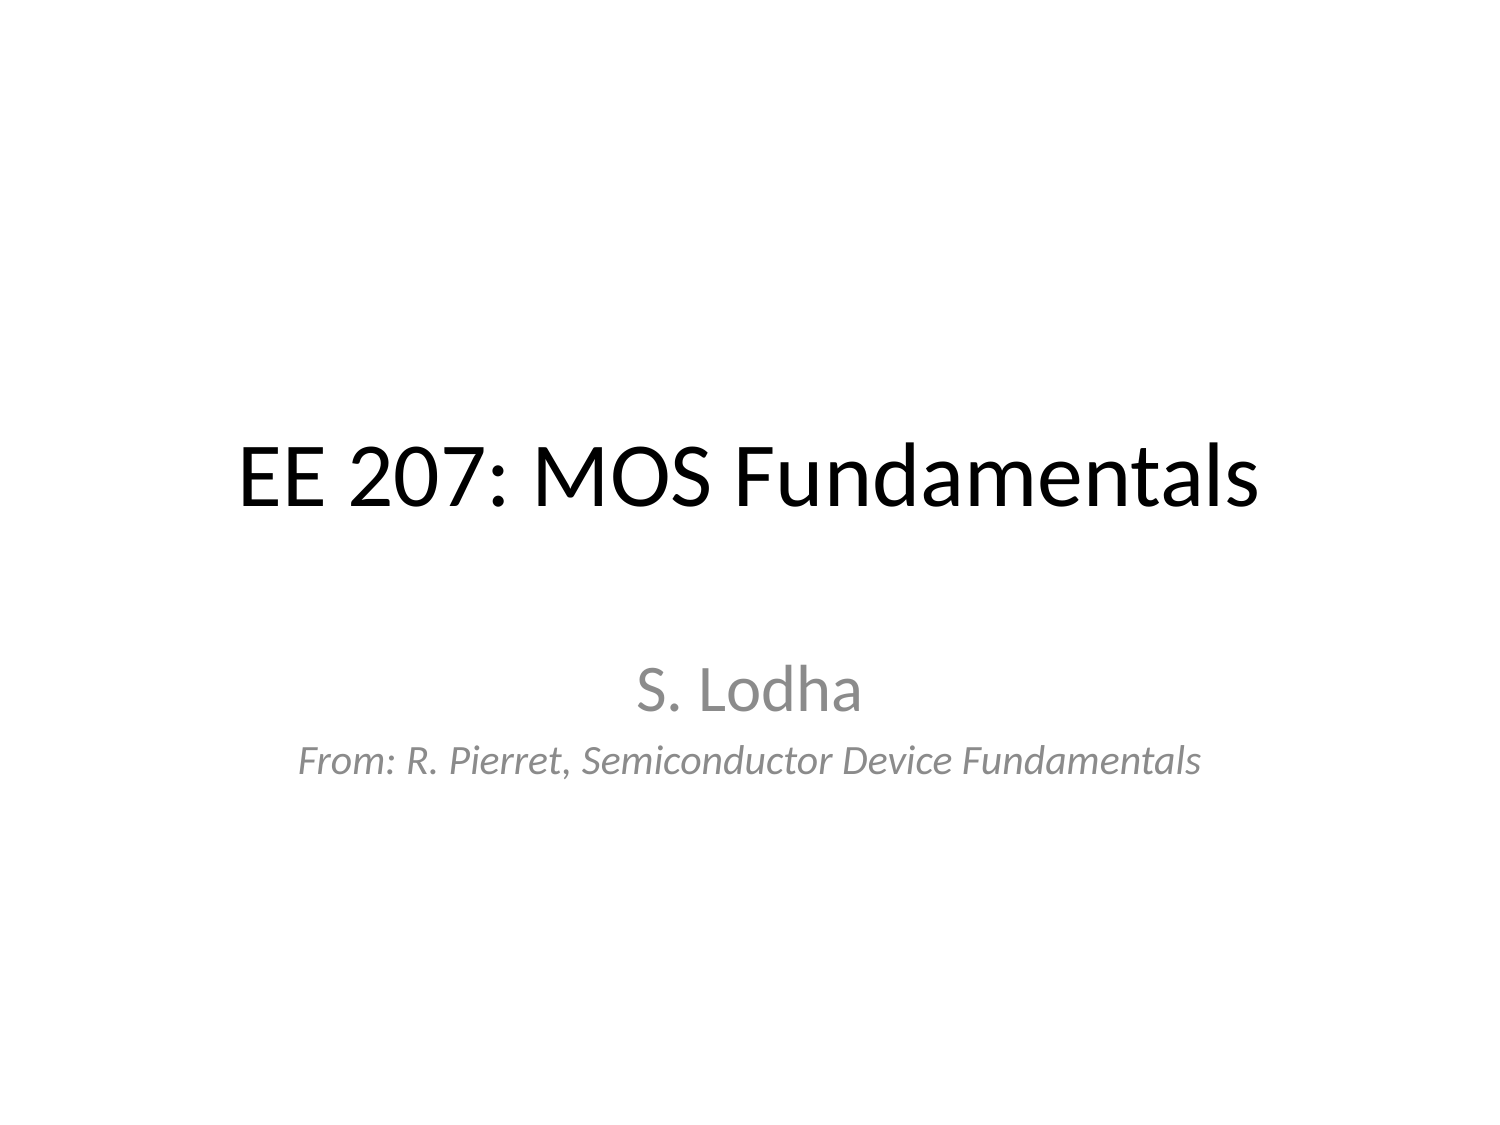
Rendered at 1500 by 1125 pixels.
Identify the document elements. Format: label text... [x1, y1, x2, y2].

title EE 207: MOS Fundamentals [112, 349, 1388, 591]
subtitle S. Lodha From: R. Pierret, Semiconductor Device Fundamentals [225, 637, 1275, 925]
